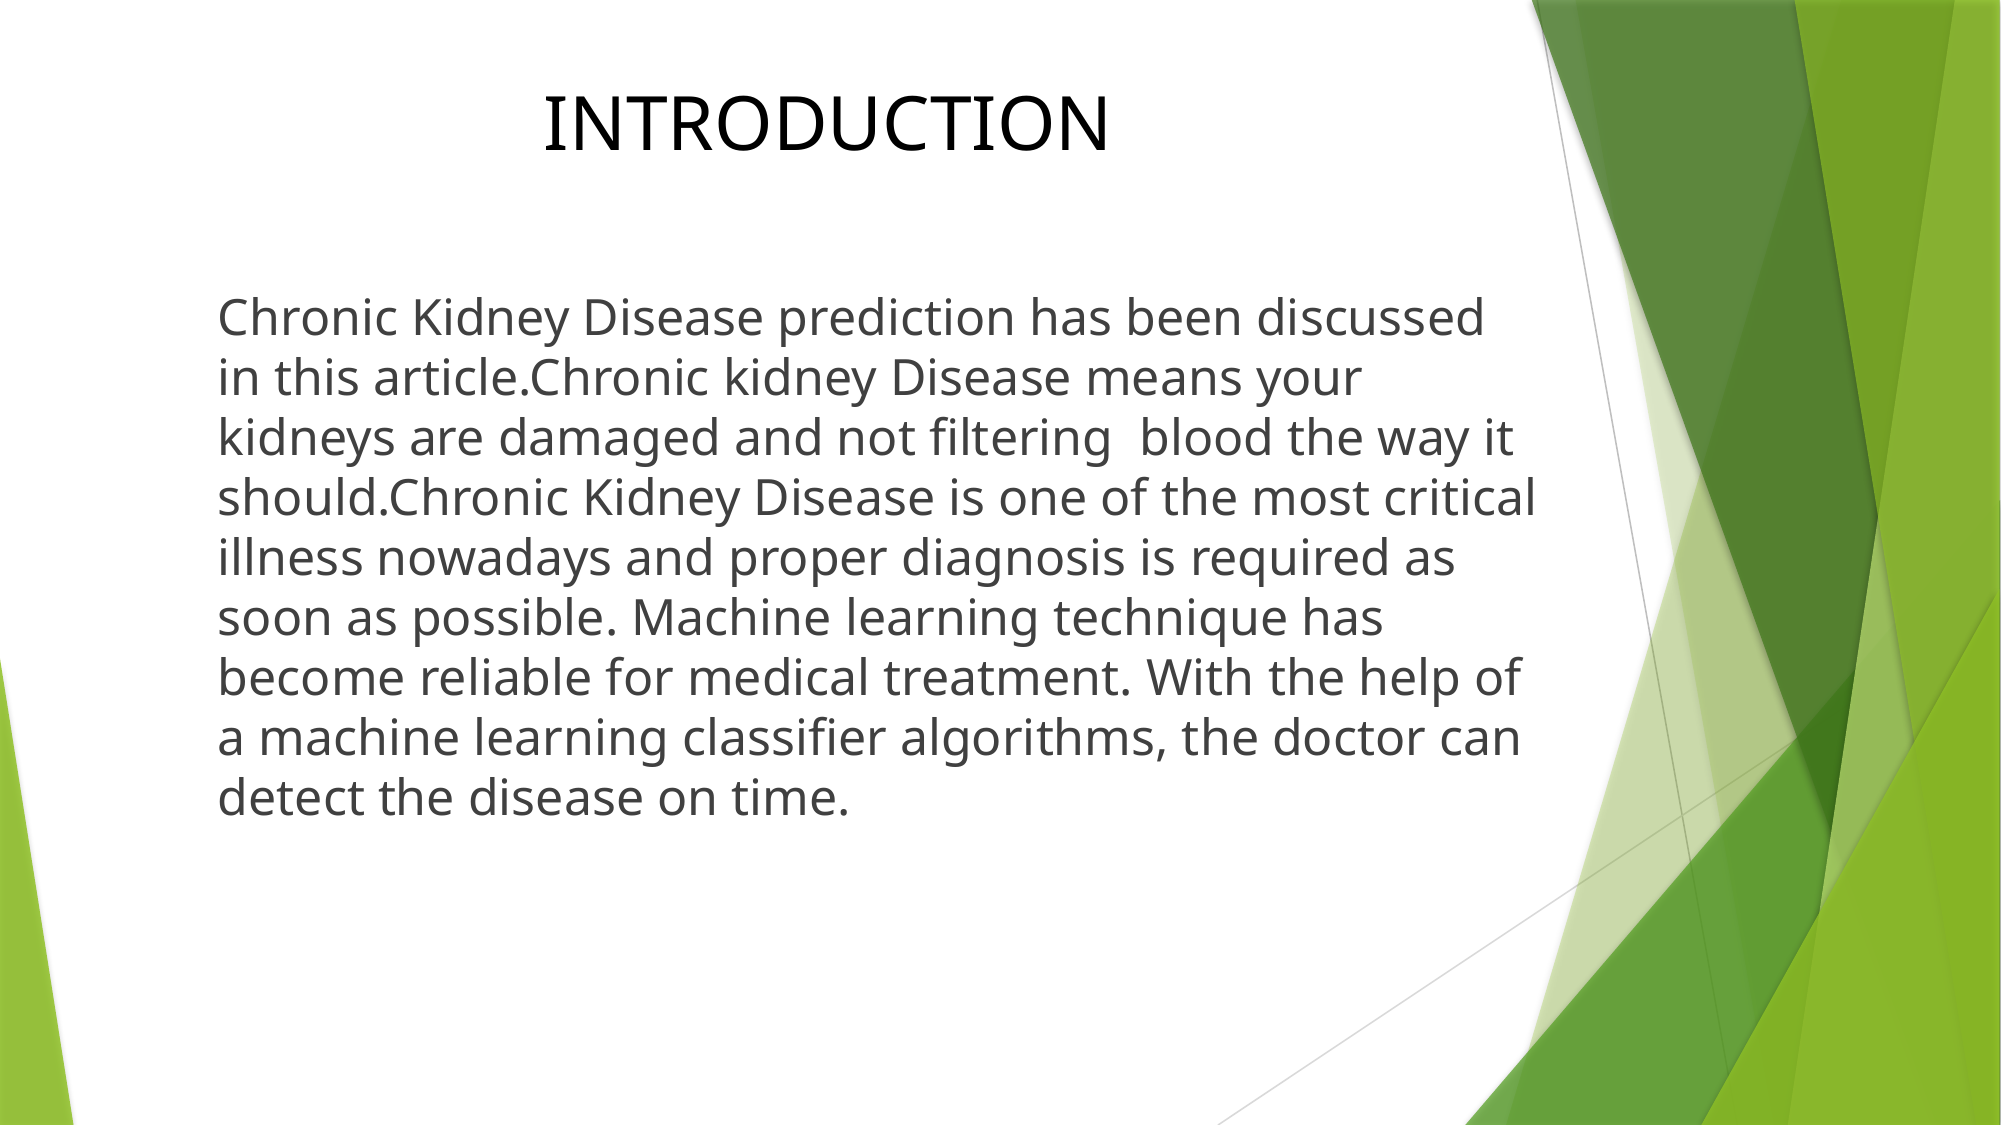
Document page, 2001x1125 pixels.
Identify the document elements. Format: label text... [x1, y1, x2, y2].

title INTRODUCTION [528, 67, 1939, 285]
list Chronic Kidney Disease prediction has been discussed in this article.Chronic kidney Disease means your kidneys are damaged and not filtering blood the way it should.Chronic Kidney Disease is one of the most critical illness nowadays and proper diagnosis is required as soon as possible. Machine learning technique has become reliable for medical treatment. With the help of a machine learning classifier algorithms, the doctor can detect the disease on time. [202, 277, 1557, 841]
